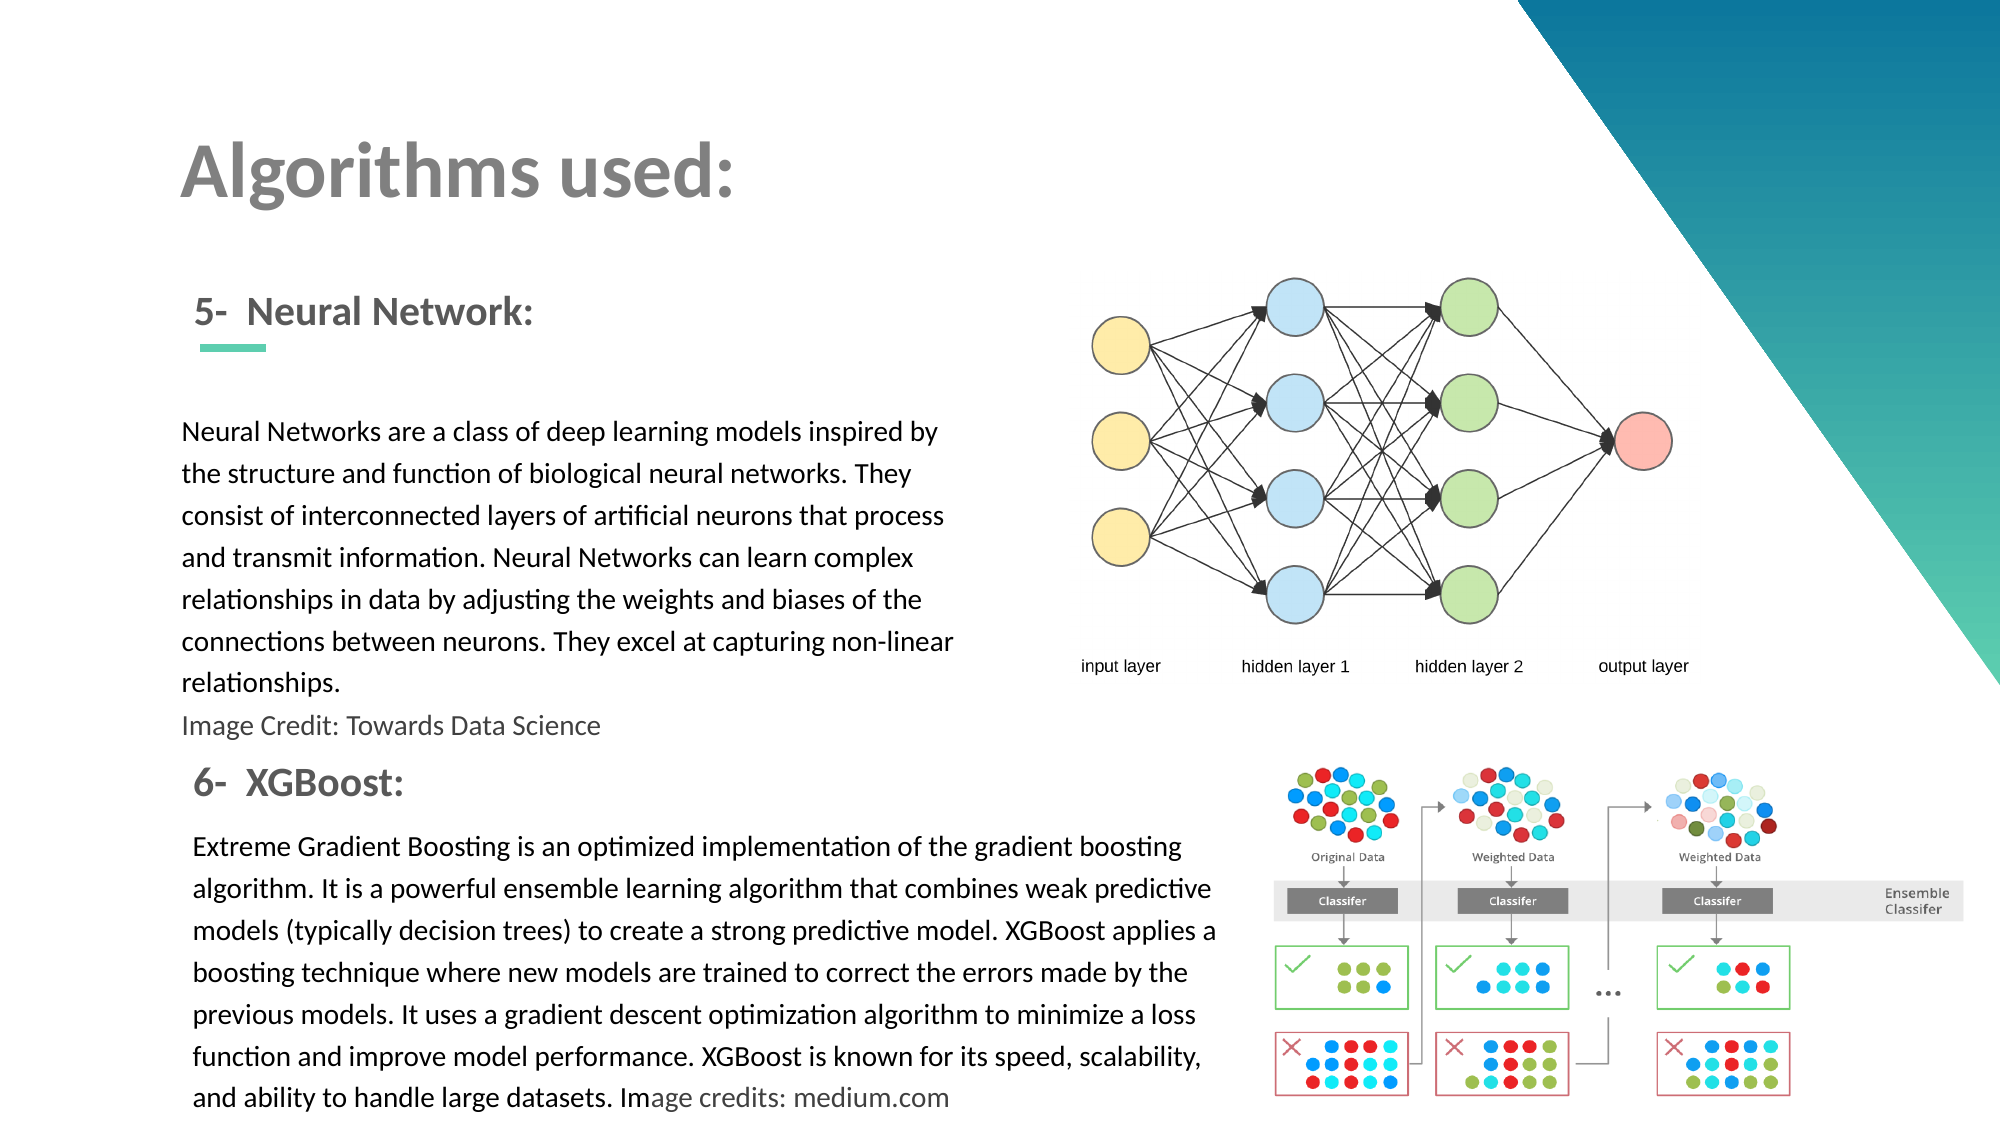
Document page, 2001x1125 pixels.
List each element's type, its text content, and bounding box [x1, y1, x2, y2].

text_box Neural Networks are a class of deep learning models inspired by the structure and function of biological neural networks. They consist of interconnected layers of artificial neurons that process and transmit information. Neural Networks can learn complex relationships in data by adjusting the weights and biases of the connections between neurons. They excel at capturing non-linear relationships. Image Credit: Towards Data Science [166, 397, 990, 749]
text_box Extreme Gradient Boosting is an optimized implementation of the gradient boosting algorithm. It is a powerful ensemble learning algorithm that combines weak predictive models (typically decision trees) to create a strong predictive model. XGBoost applies a boosting technique where new models are trained to correct the errors made by the previous models. It uses a gradient descent optimization algorithm to minimize a loss function and improve model performance. XGBoost is known for its speed, scalability, and ability to handle large datasets. Image credits: medium.com [177, 812, 1233, 1122]
text_box 6- XGBoost: [178, 747, 420, 812]
text_box [1516, 0, 2000, 688]
text_box 5- Neural Network: [179, 276, 559, 342]
picture [1069, 271, 1701, 684]
text_box Algorithms used: [165, 110, 836, 221]
picture [1233, 722, 1989, 1123]
